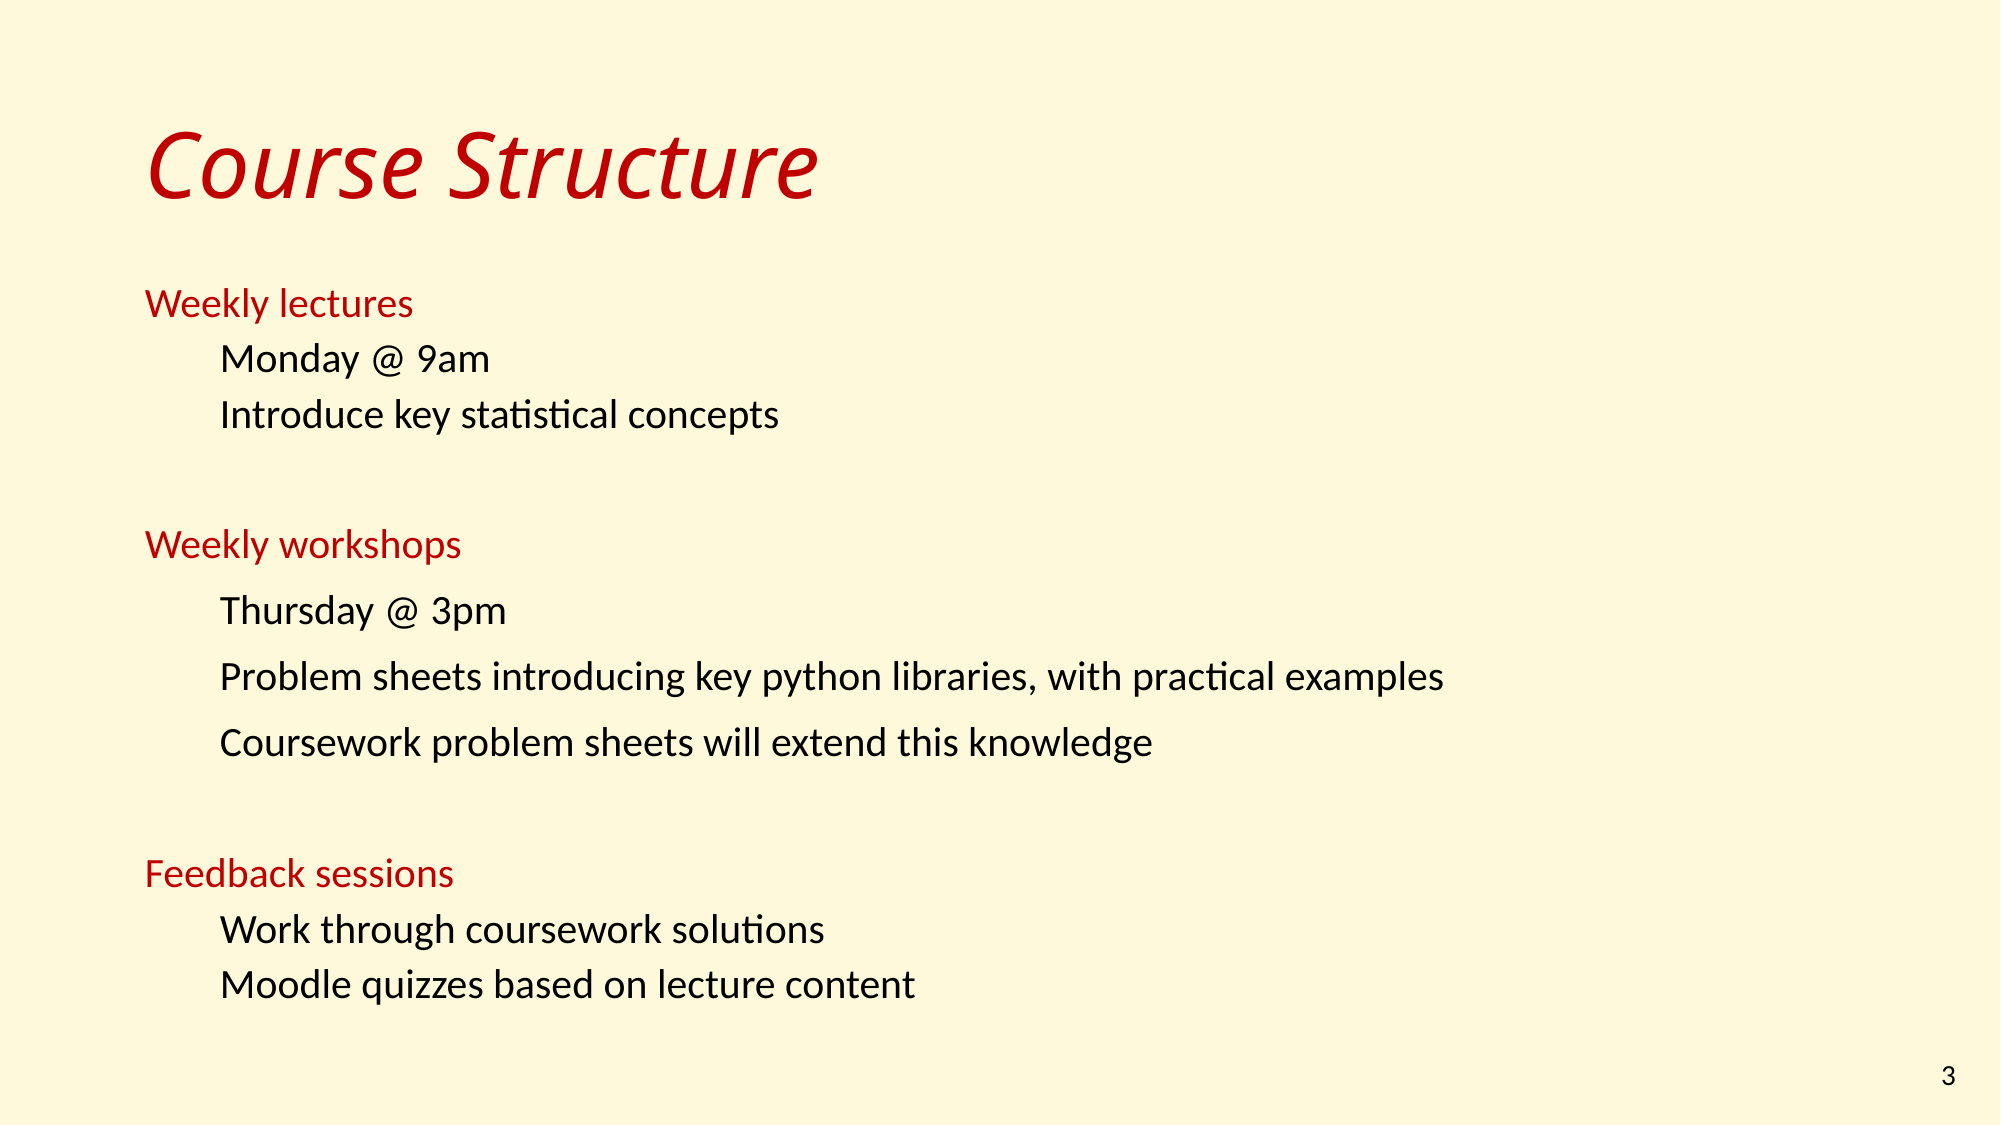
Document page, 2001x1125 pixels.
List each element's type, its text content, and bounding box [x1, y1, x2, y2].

list Weekly lectures Monday @ 9am Introduce key statistical concepts Weekly workshops Thursday @ 3pm Problem sheets introducing key python libraries, with practical examples Coursework problem sheets will extend this knowledge Feedback sessions Work through coursework solutions Moodle quizzes based on lecture content [136, 273, 1863, 1018]
title Course Structure [136, 59, 1863, 273]
slide_number 3 [1930, 1049, 1964, 1097]
